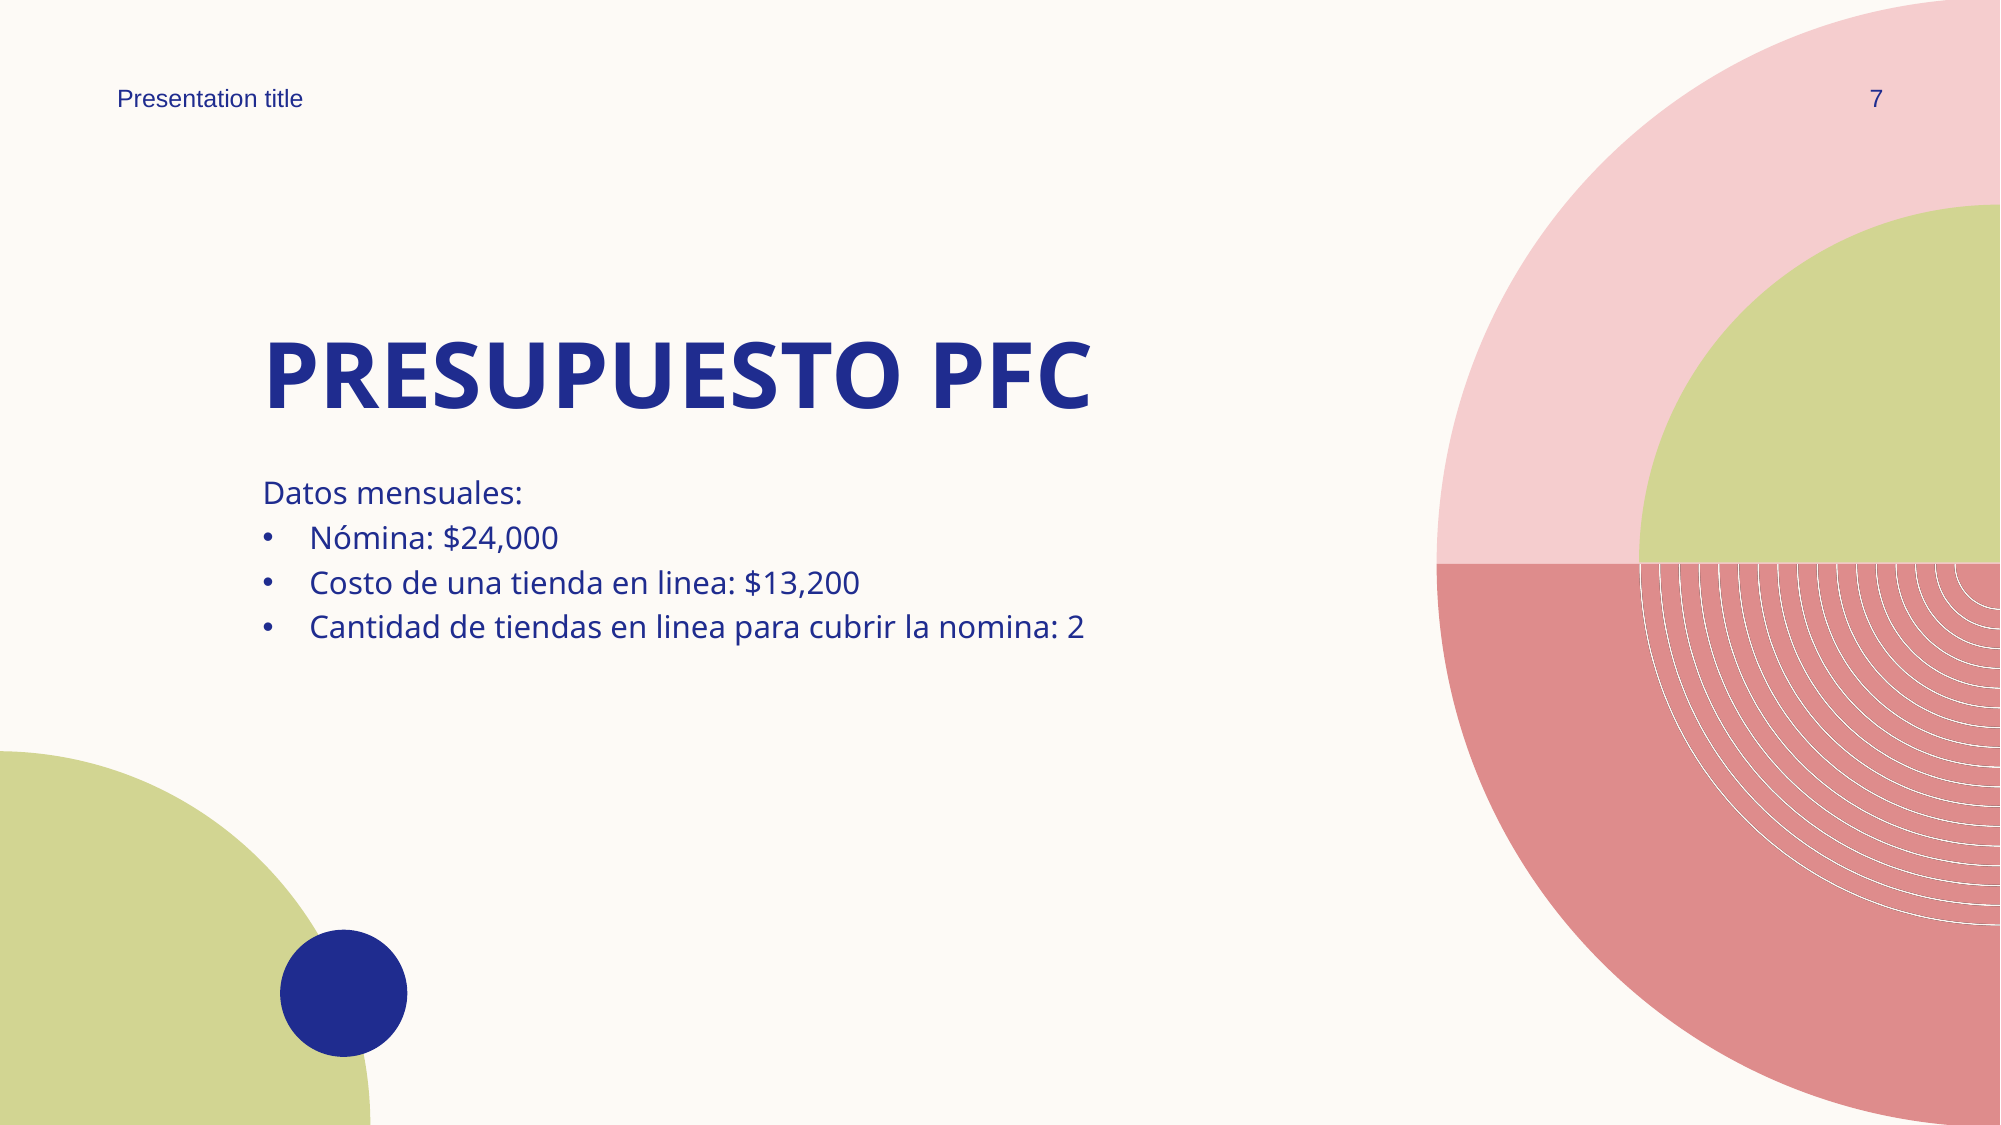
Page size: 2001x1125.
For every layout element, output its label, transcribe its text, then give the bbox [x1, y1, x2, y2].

list Datos mensuales: Nómina: $24,000 Costo de una tienda en linea: $13,200 Cantidad de tiendas en linea para cubrir la nomina: 2 [247, 465, 1212, 909]
title Presupuesto PFC [247, 308, 1358, 435]
picture [1639, 564, 2000, 926]
footer Presentation title [101, 75, 627, 120]
slide_number 7 [1795, 75, 1958, 120]
